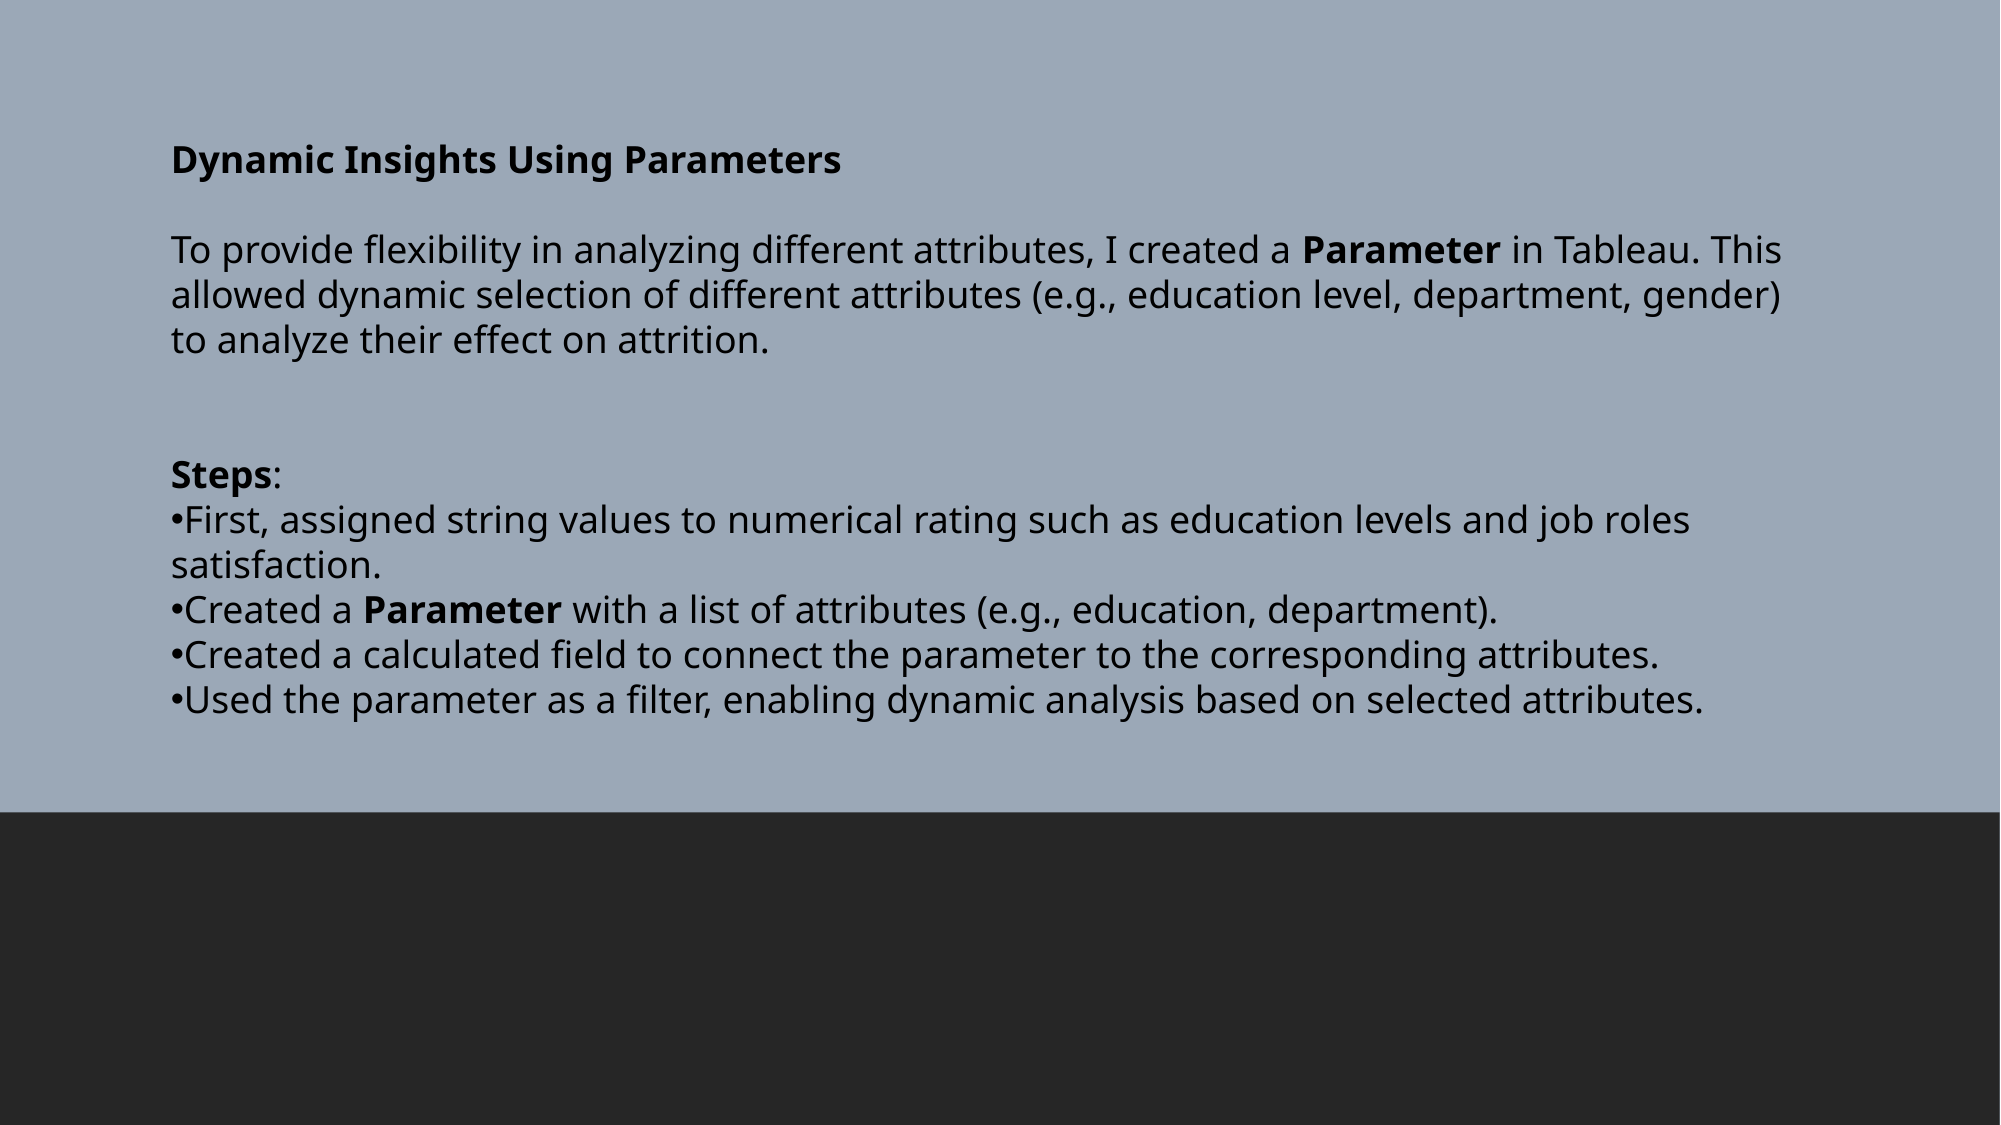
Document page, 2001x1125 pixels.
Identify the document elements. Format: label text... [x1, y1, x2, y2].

text_box Dynamic Insights Using Parameters To provide flexibility in analyzing different attributes, I created a Parameter in Tableau. This allowed dynamic selection of different attributes (e.g., education level, department, gender) to analyze their effect on attrition. Steps: First, assigned string values to numerical rating such as education levels and job roles satisfaction. Created a Parameter with a list of attributes (e.g., education, department). Created a calculated field to connect the parameter to the corresponding attributes. Used the parameter as a filter, enabling dynamic analysis based on selected attributes. [156, 128, 1830, 774]
text_box [0, 0, 2000, 811]
text_box [0, 811, 2000, 1125]
